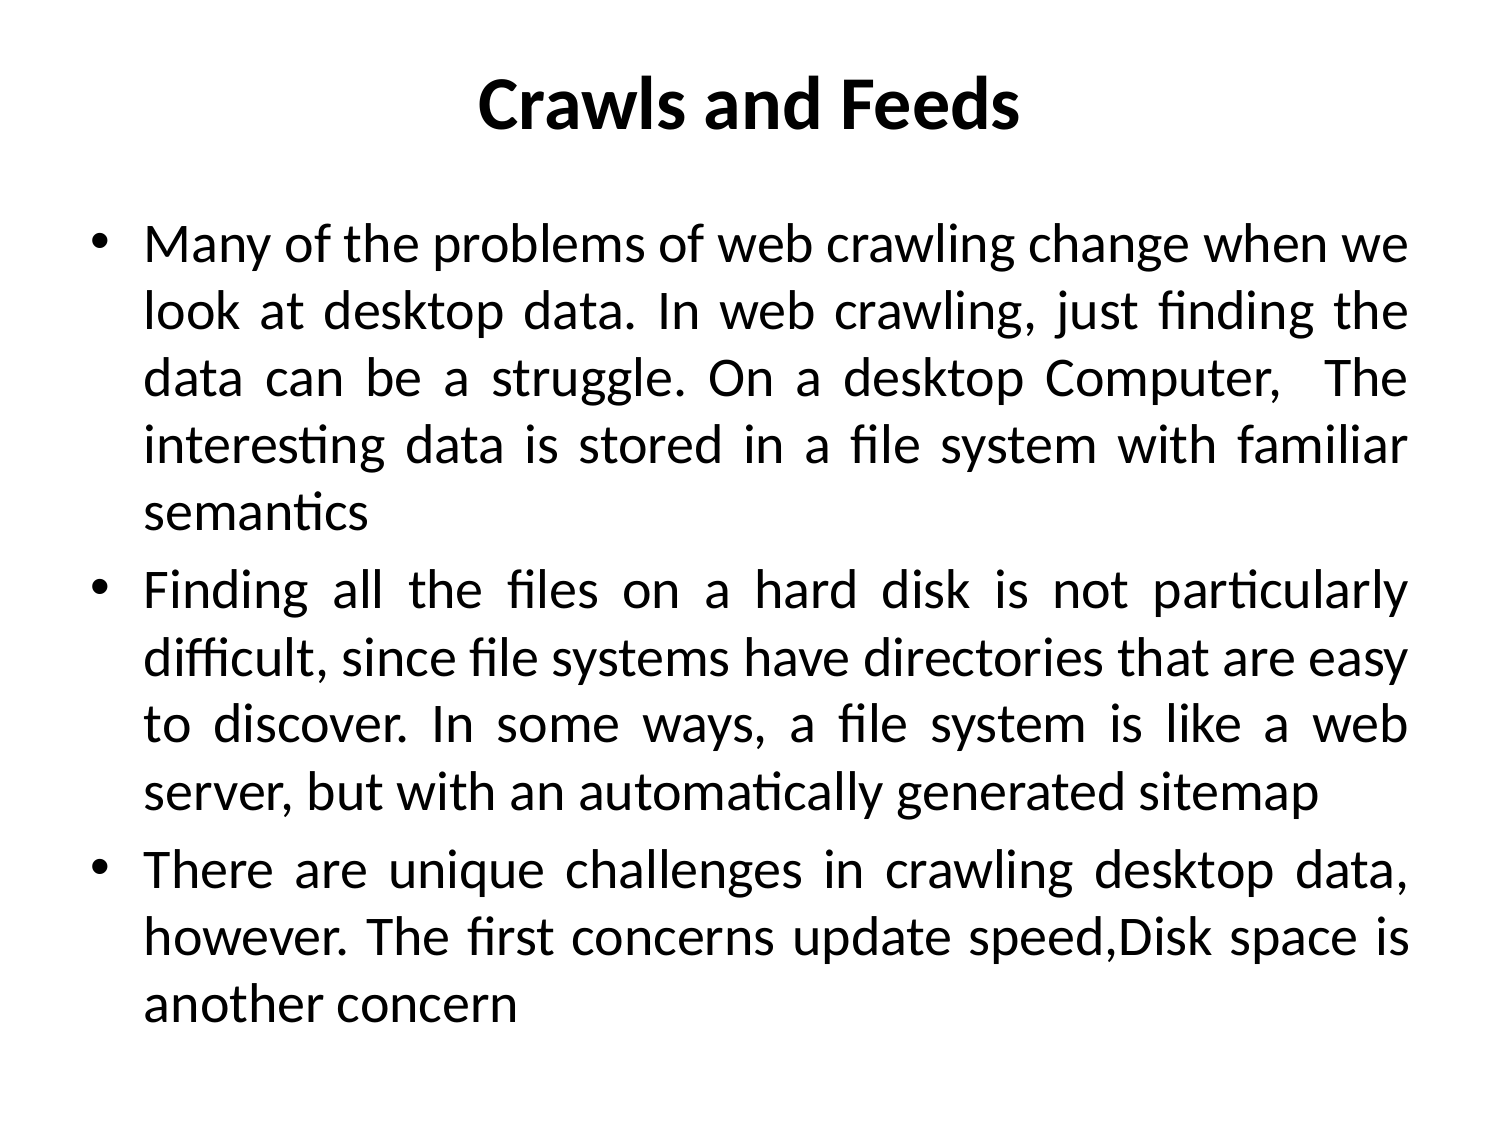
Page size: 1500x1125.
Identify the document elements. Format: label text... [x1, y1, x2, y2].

list Many of the problems of web crawling change when we look at desktop data. In web crawling, just finding the data can be a struggle. On a desktop Computer, The interesting data is stored in a file system with familiar semantics Finding all the files on a hard disk is not particularly difficult, since file systems have directories that are easy to discover. In some ways, a file system is like a web server, but with an automatically generated sitemap There are unique challenges in crawling desktop data, however. The first concerns update speed,Disk space is another concern [75, 199, 1425, 1090]
title Crawls and Feeds [75, 45, 1425, 153]
